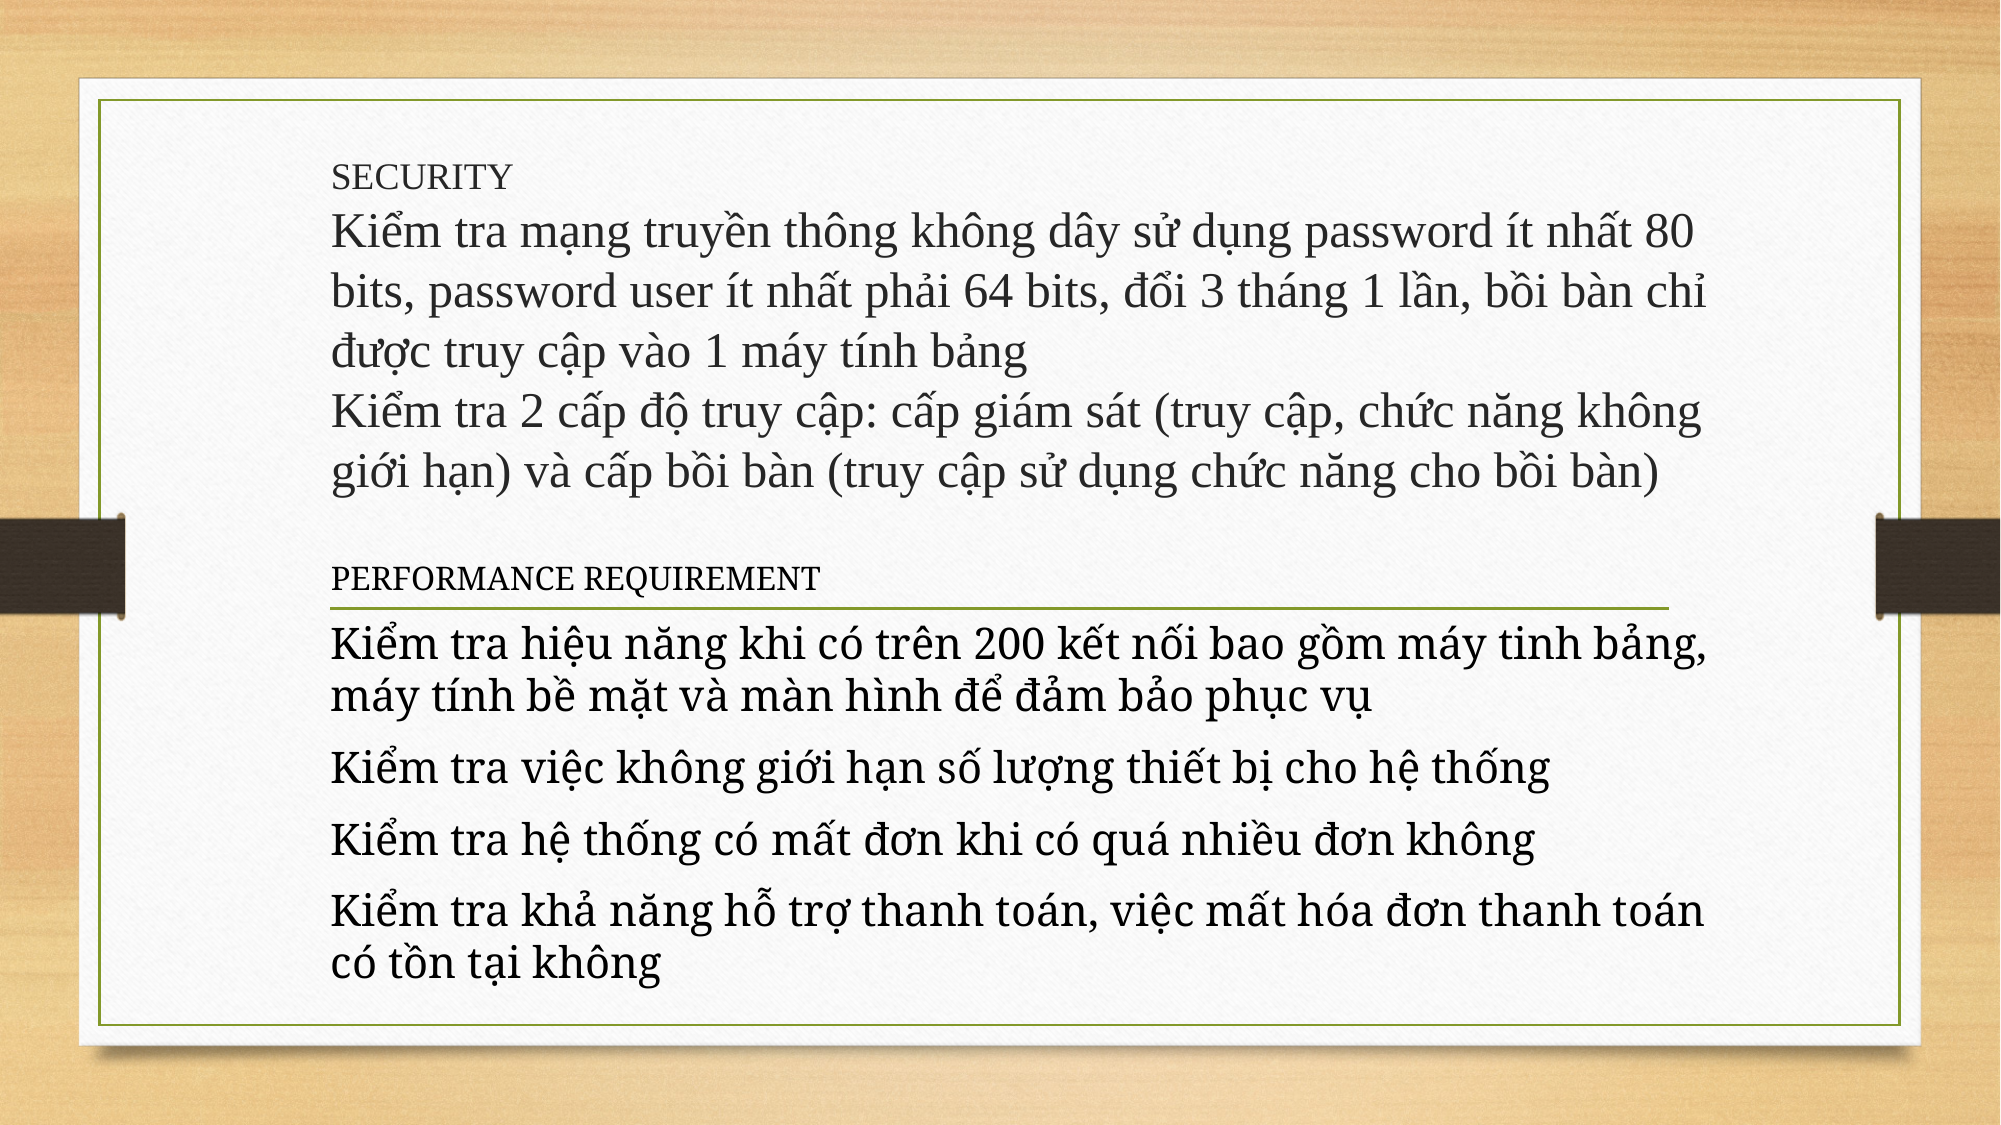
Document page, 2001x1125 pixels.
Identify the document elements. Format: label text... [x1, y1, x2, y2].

picture [0, 0, 2001, 1125]
list PERFORMANCE REQUIREMENT Kiểm tra hiệu năng khi có trên 200 kết nối bao gồm máy tinh bảng, máy tính bề mặt và màn hình để đảm bảo phục vụ Kiểm tra việc không giới hạn số lượng thiết bị cho hệ thống Kiểm tra hệ thống có mất đơn khi có quá nhiều đơn không Kiểm tra khả năng hỗ trợ thanh toán, việc mất hóa đơn thanh toán có tồn tại không [315, 549, 1779, 997]
title SECURITY Kiểm tra mạng truyền thông không dây sử dụng password ít nhất 80 bits, password user ít nhất phải 64 bits, đổi 3 tháng 1 lần, bồi bàn chỉ được truy cập vào 1 máy tính bảng Kiểm tra 2 cấp độ truy cập: cấp giám sát (truy cập, chức năng không giới hạn) và cấp bồi bàn (truy cập sử dụng chức năng cho bồi bàn) [315, 142, 1779, 549]
